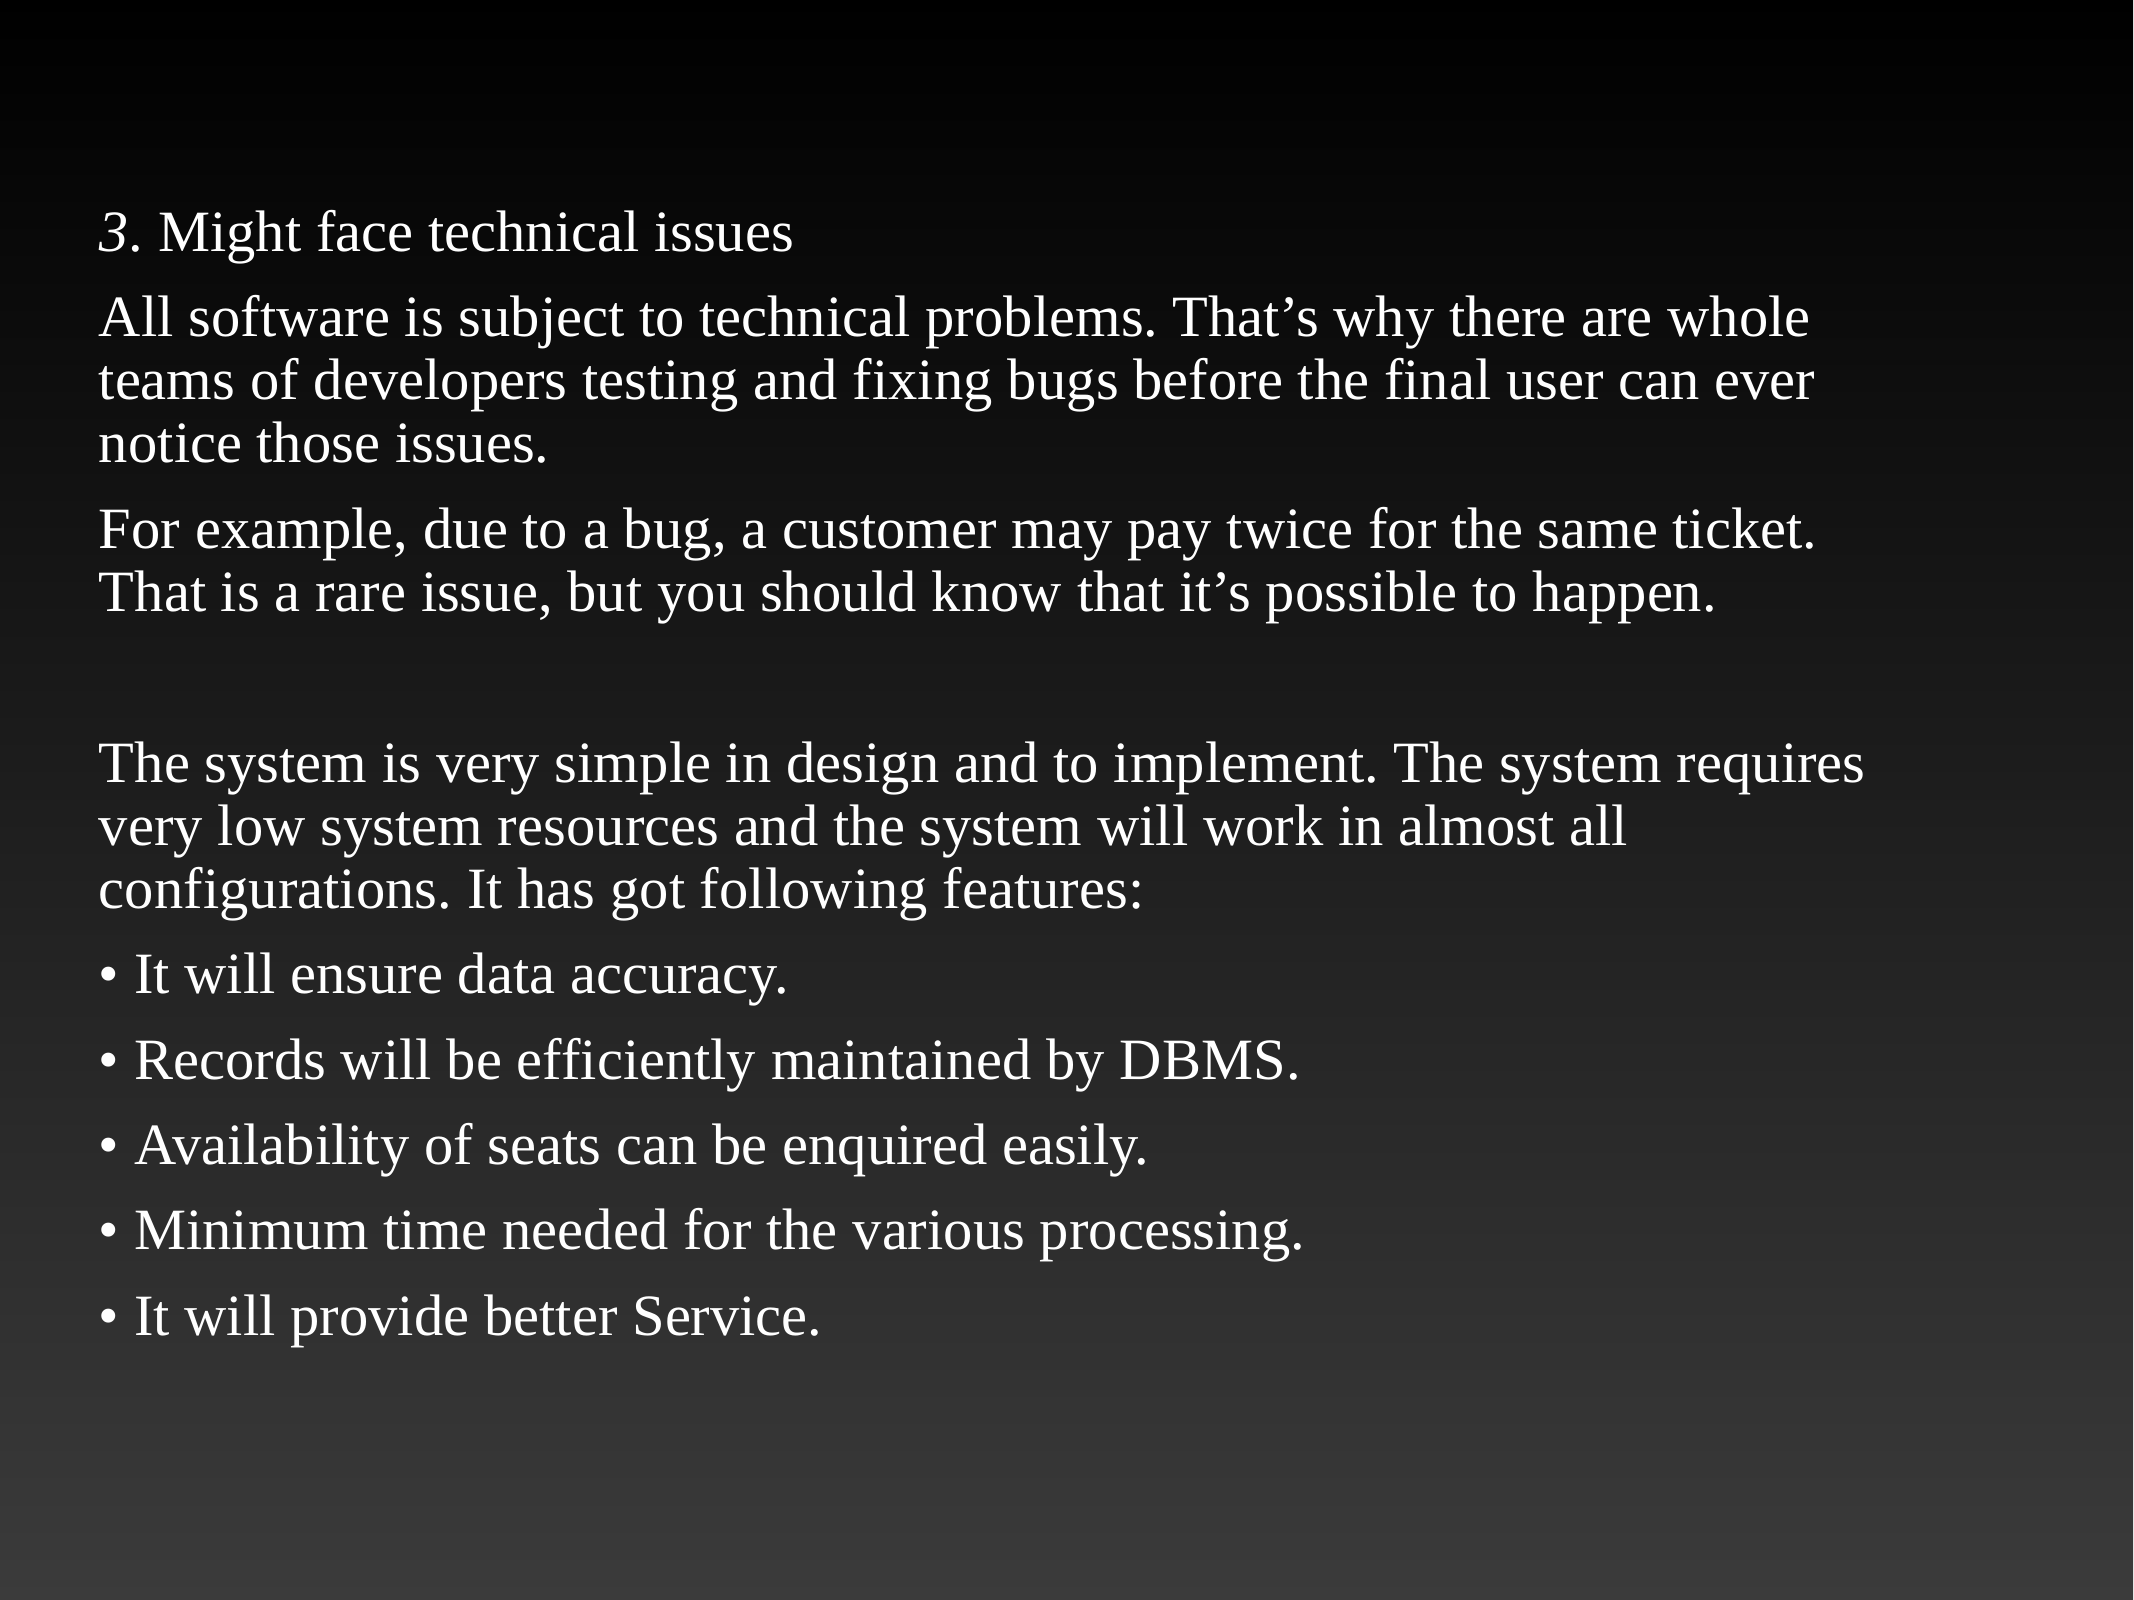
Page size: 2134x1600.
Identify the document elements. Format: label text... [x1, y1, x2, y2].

list 3. Might face technical issues All software is subject to technical problems. That’s why there are whole teams of developers testing and fixing bugs before the final user can ever notice those issues. For example, due to a bug, a customer may pay twice for the same ticket. That is a rare issue, but you should know that it’s possible to happen. The system is very simple in design and to implement. The system requires very low system resources and the system will work in almost all configurations. It has got following features: • It will ensure data accuracy. • Records will be efficiently maintained by DBMS. • Availability of seats can be enquired easily. • Minimum time needed for the various processing. • It will provide better Service. [92, 194, 1898, 1359]
